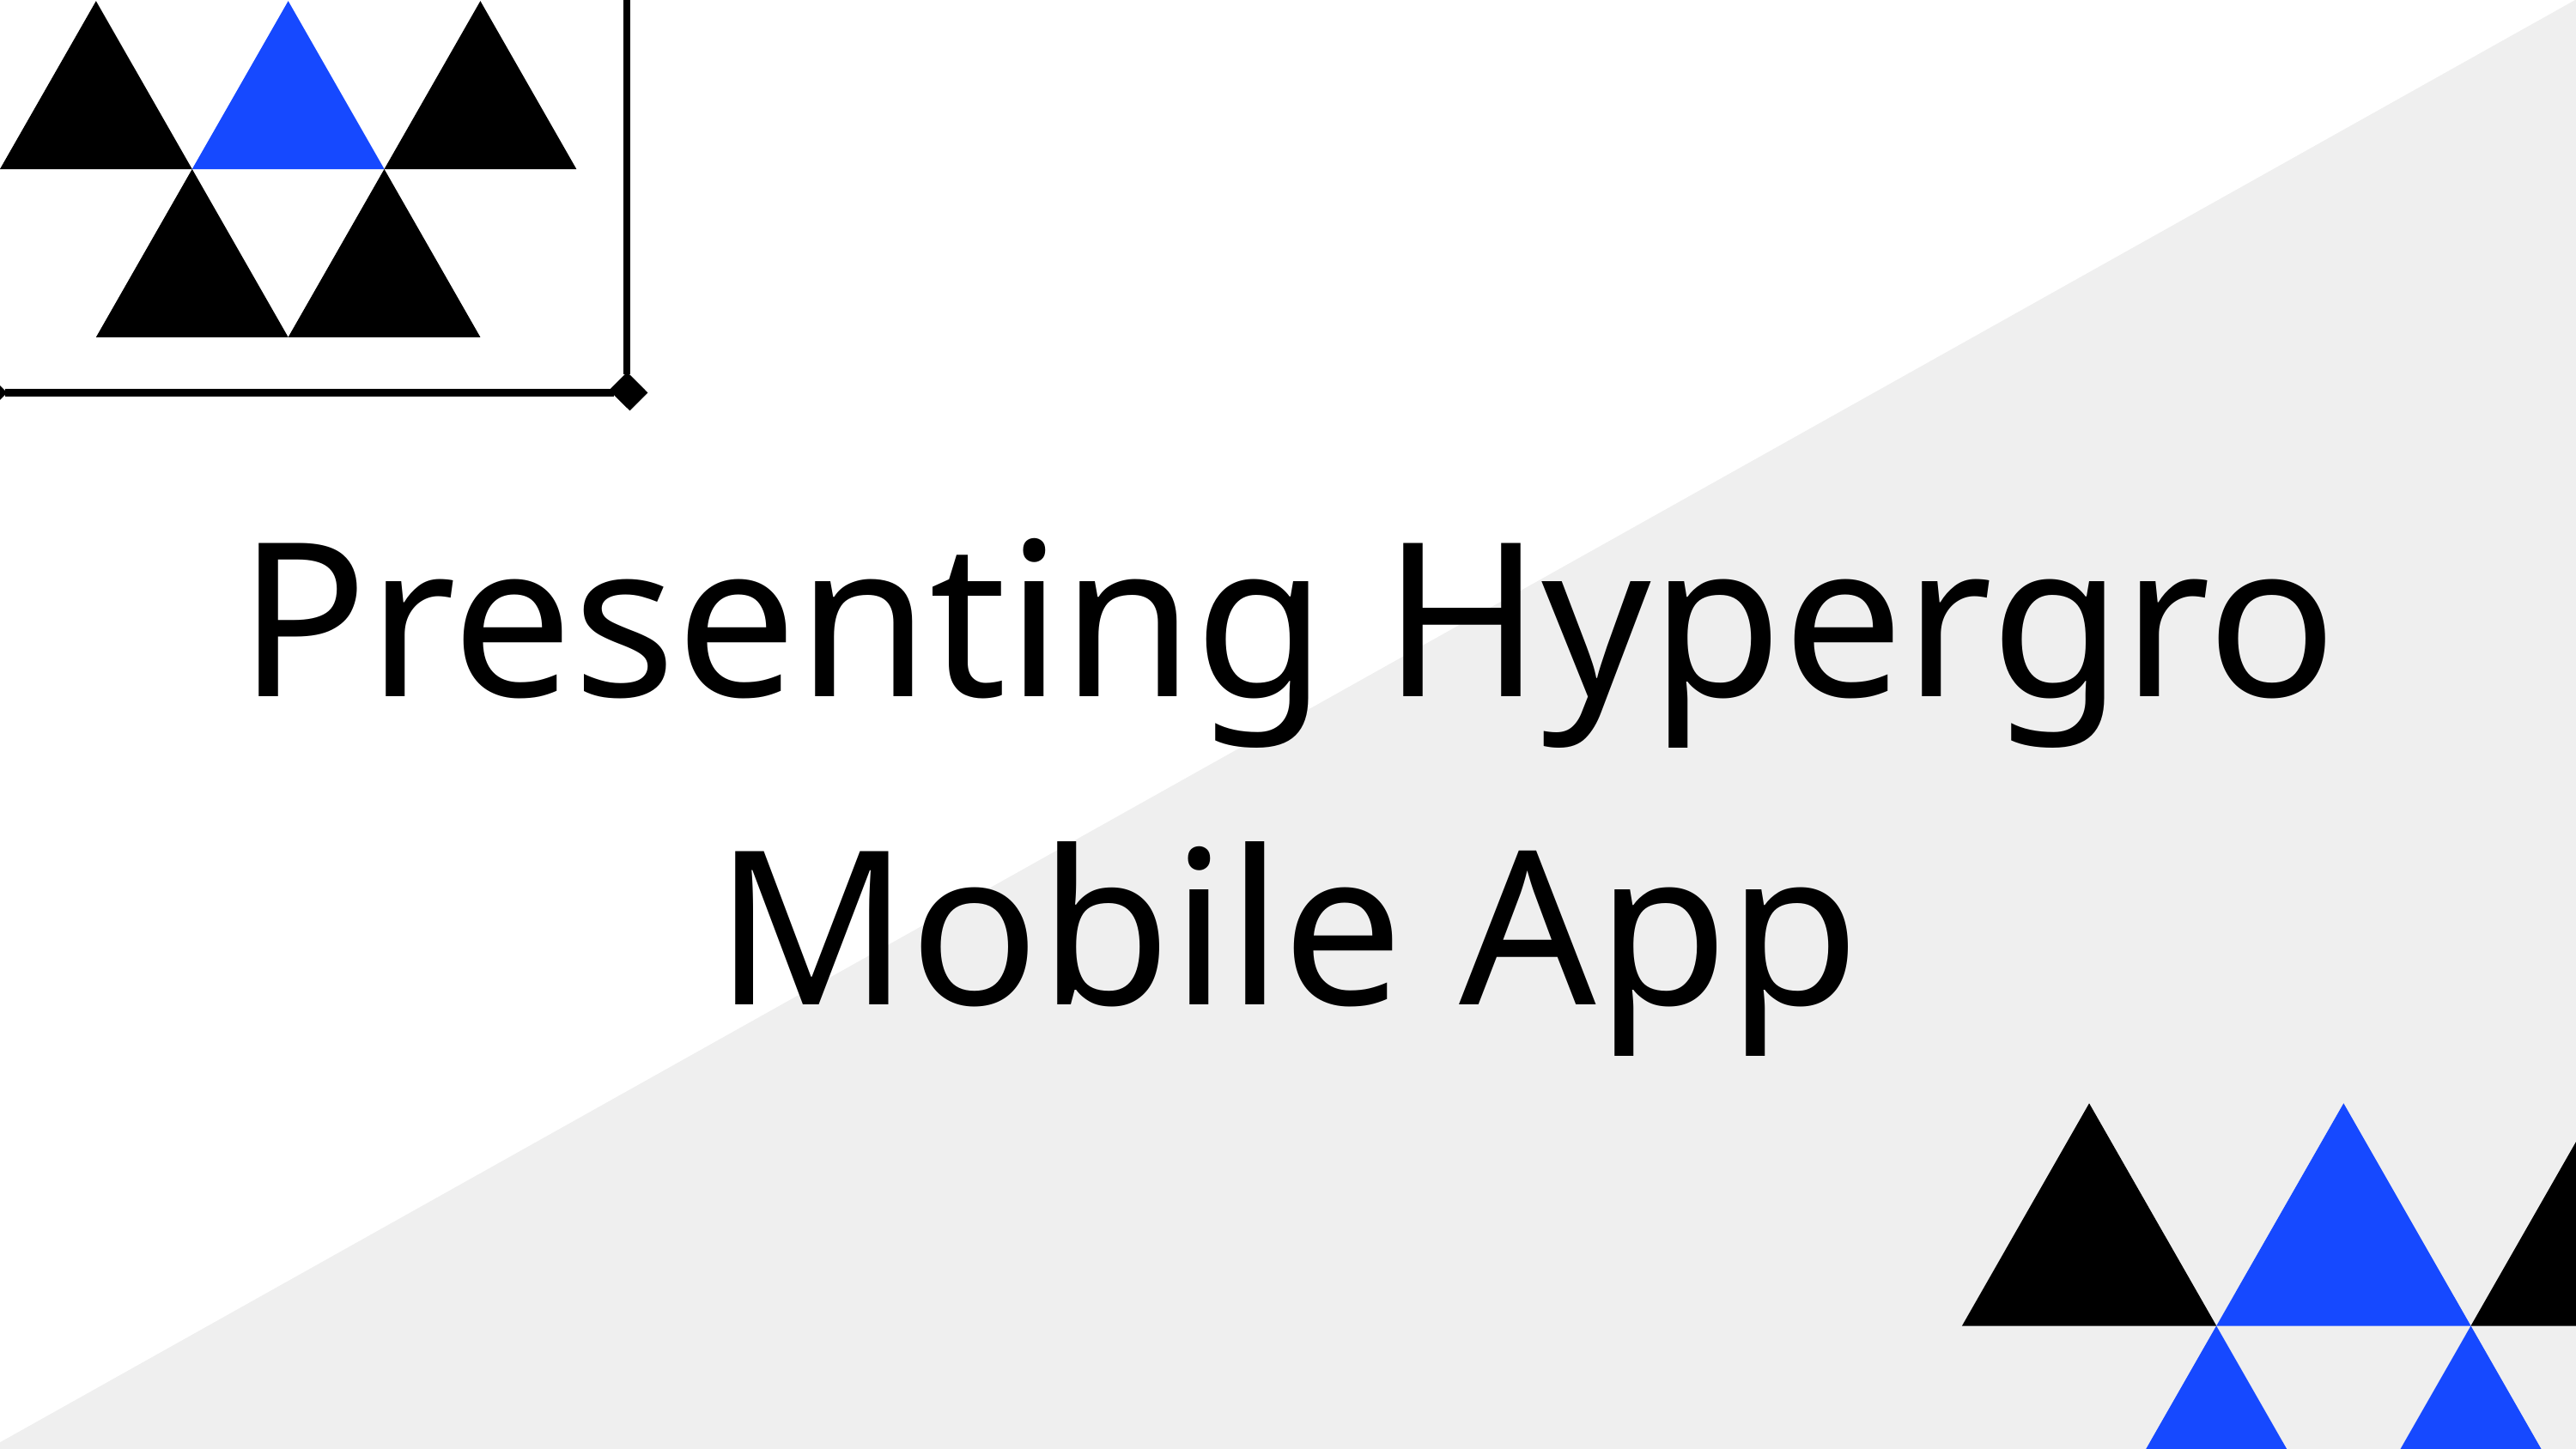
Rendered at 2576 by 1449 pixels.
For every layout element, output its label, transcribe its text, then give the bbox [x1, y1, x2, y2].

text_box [0, 0, 191, 170]
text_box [191, 0, 383, 167]
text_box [384, 0, 577, 135]
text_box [384, 143, 577, 170]
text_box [1961, 1103, 2576, 1449]
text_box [95, 168, 287, 338]
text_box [0, 0, 2474, 853]
text_box Presenting Hypergro Mobile App [187, 863, 2389, 1048]
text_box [288, 168, 481, 338]
